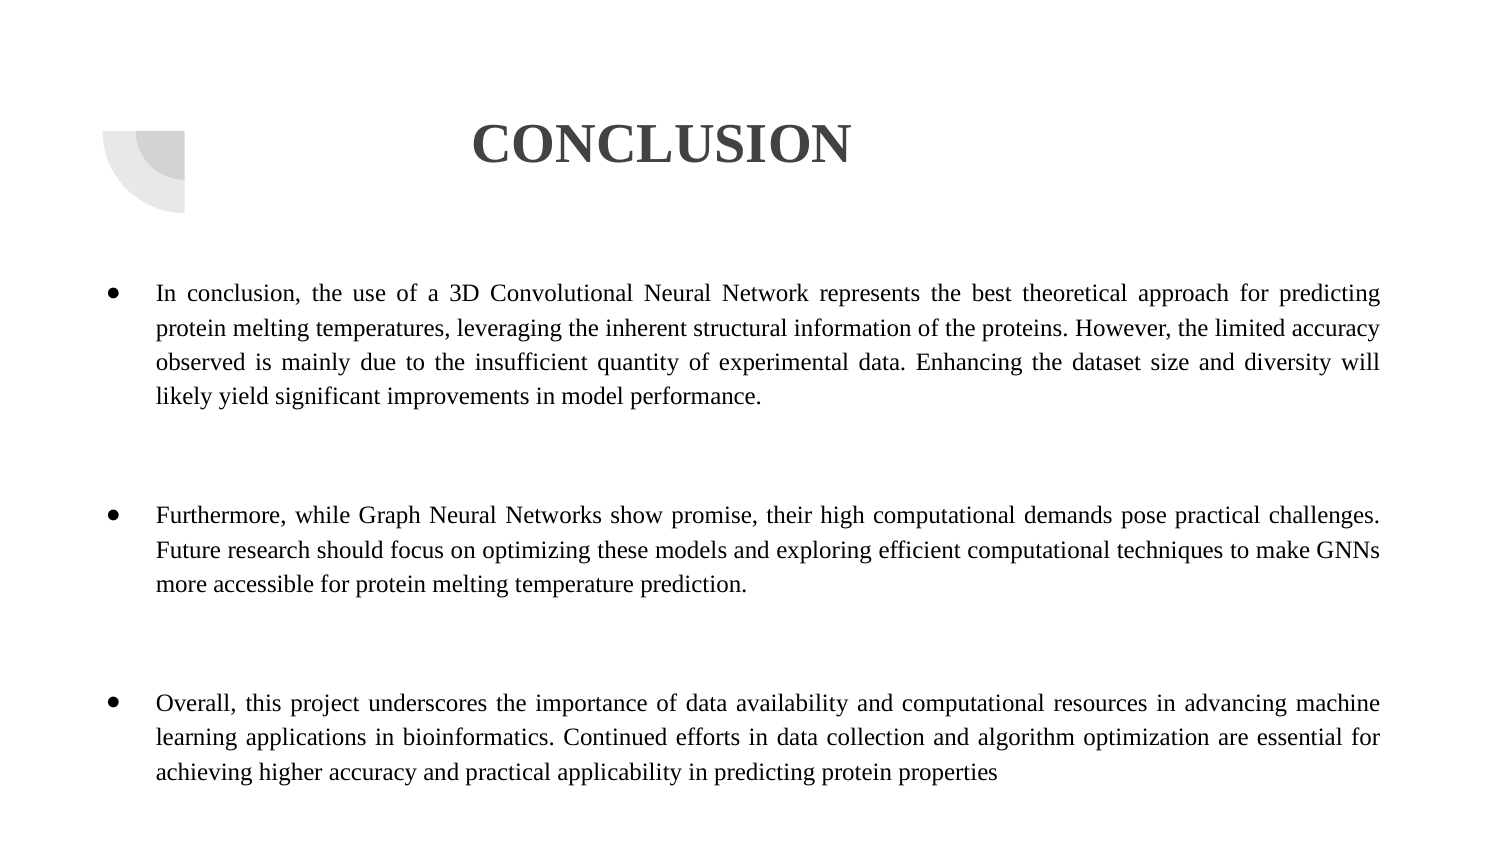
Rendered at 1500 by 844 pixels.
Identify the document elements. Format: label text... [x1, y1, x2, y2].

text_box CONCLUSION [372, 91, 1207, 202]
text_box In conclusion, the use of a 3D Convolutional Neural Network represents the best theoretical approach for predicting protein melting temperatures, leveraging the inherent structural information of the proteins. However, the limited accuracy observed is mainly due to the insufficient quantity of experimental data. Enhancing the dataset size and diversity will likely yield significant improvements in model performance. Furthermore, while Graph Neural Networks show promise, their high computational demands pose practical challenges. Future research should focus on optimizing these models and exploring efficient computational techniques to make GNNs more accessible for protein melting temperature prediction. Overall, this project underscores the importance of data availability and computational resources in advancing machine learning applications in bioinformatics. Continued efforts in data collection and algorithm optimization are essential for achieving higher accuracy and practical applicability in predicting protein properties [65, 257, 1398, 737]
